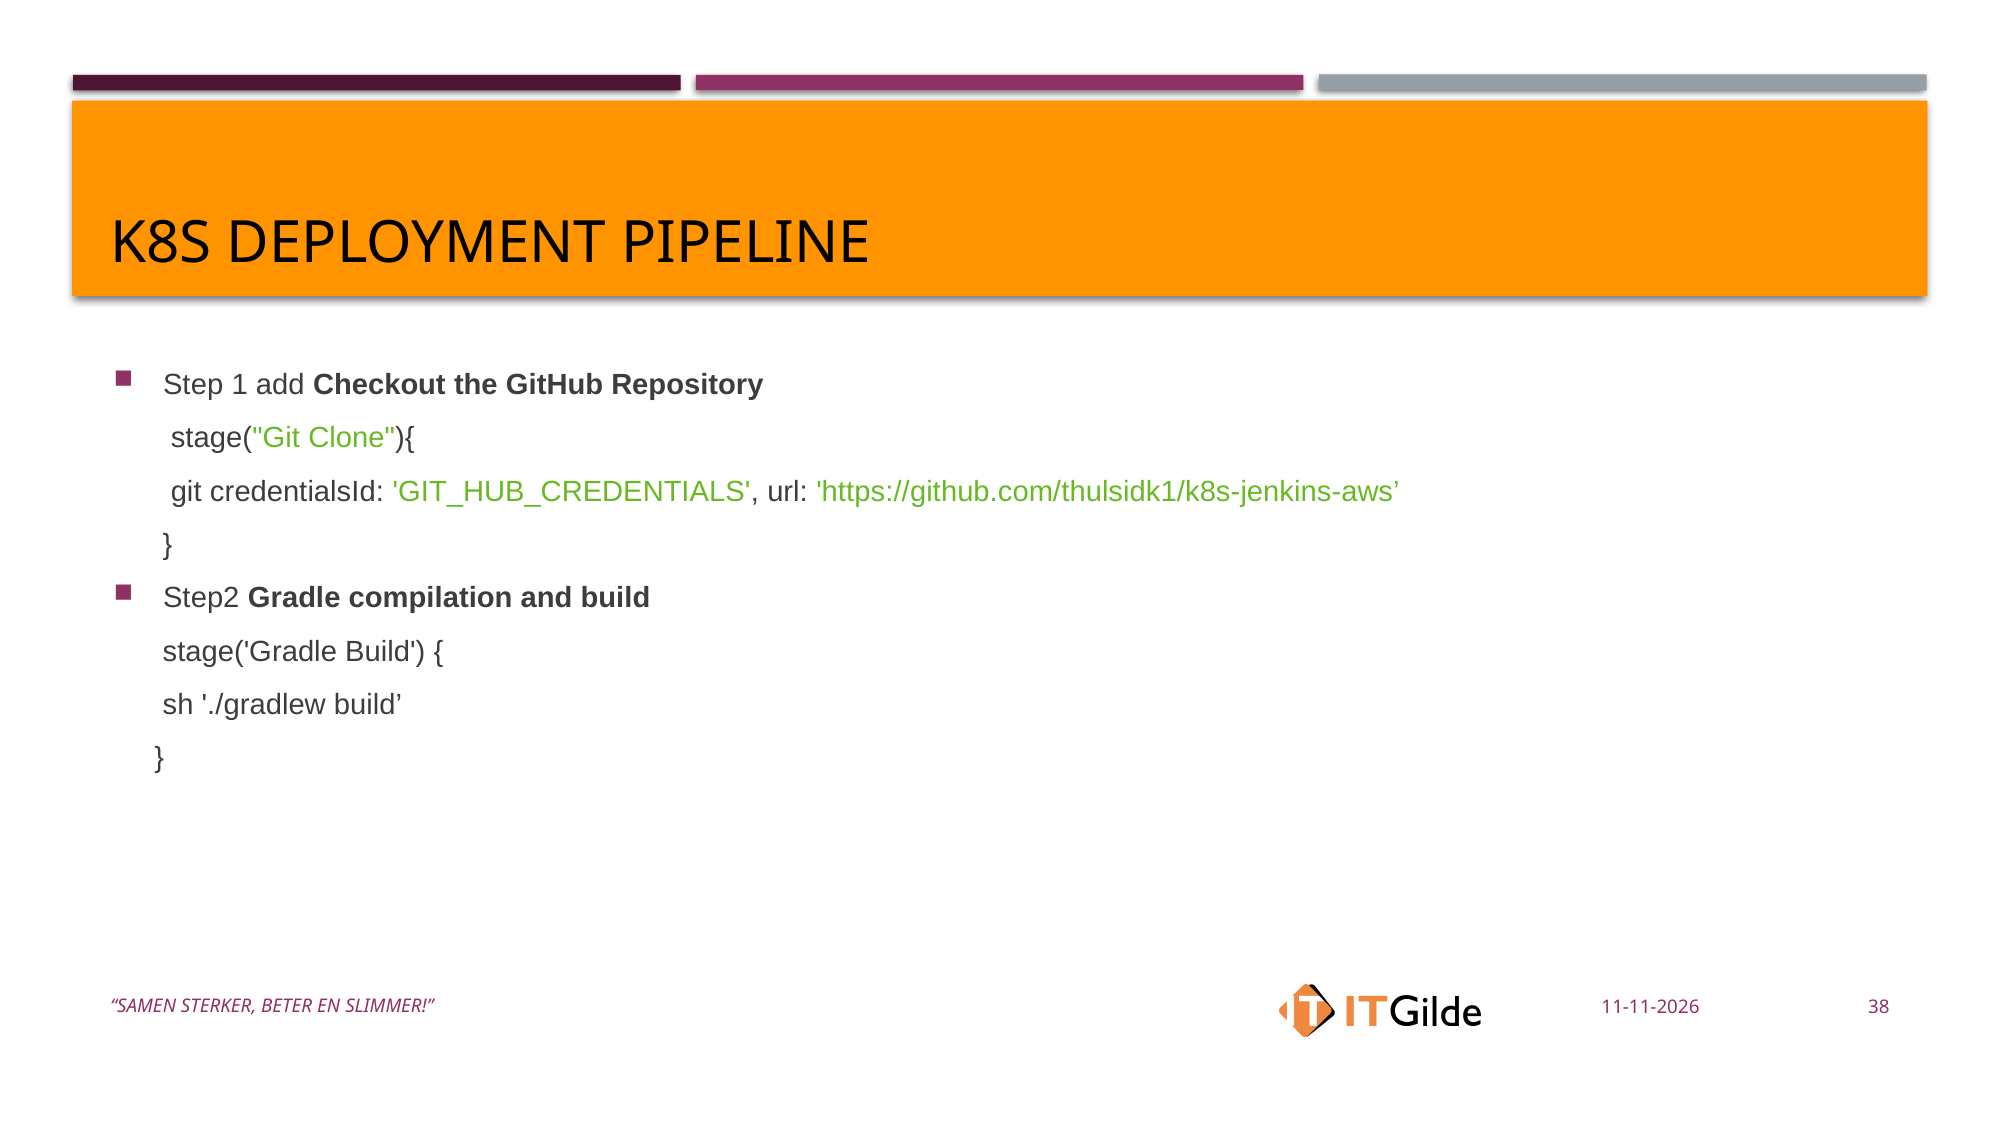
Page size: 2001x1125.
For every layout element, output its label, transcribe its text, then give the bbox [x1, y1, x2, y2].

slide_number 38 [1732, 977, 1905, 1037]
footer “Samen sterker, Beter en slimmer!” [95, 976, 1230, 1037]
title K8s Deployment PIPELINE [95, 115, 1905, 282]
list Step 1 add Checkout the GitHub Repository stage("Git Clone"){ git credentialsId: 'GIT_HUB_CREDENTIALS', url: 'https://github.com/thulsidk1/k8s-jenkins-aws’ } Step2 Gradle compilation and build stage('Gradle Build') { sh './gradlew build’ } [95, 357, 1905, 962]
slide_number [1247, 977, 1715, 1037]
